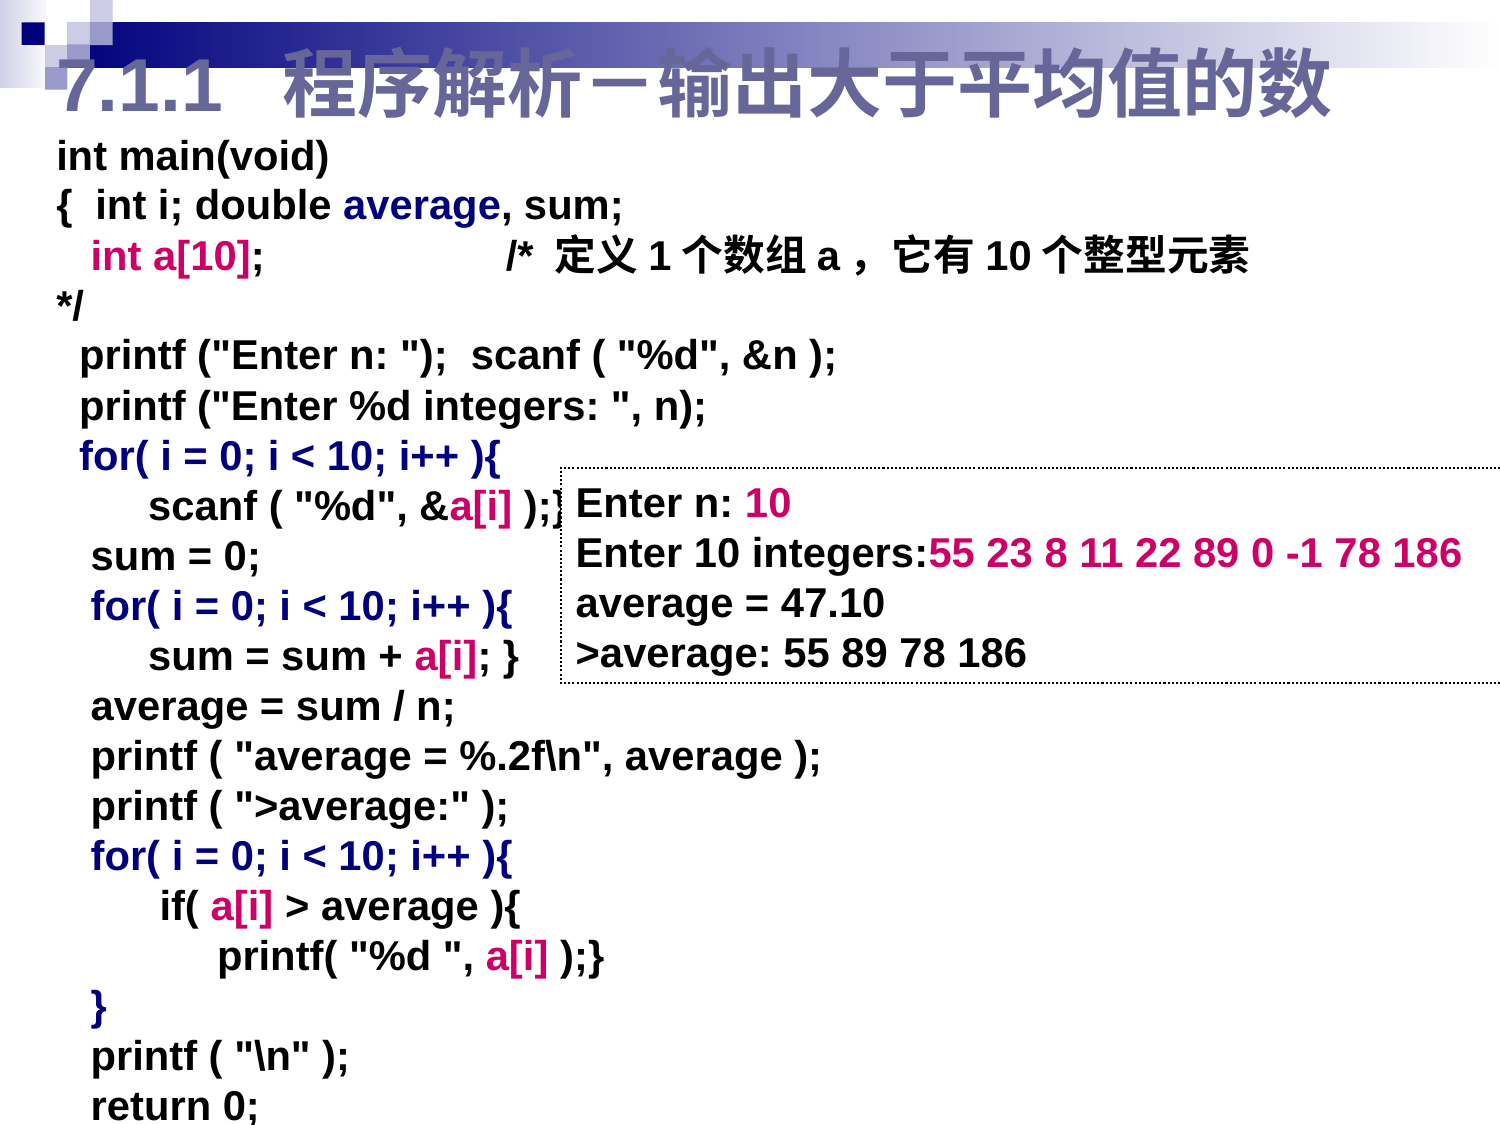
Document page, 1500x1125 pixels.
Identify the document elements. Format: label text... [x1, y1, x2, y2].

title 7.1.1 程序解析－输出大于平均值的数 [41, 0, 1488, 183]
list int main(void) { int i; double average, sum; int a[10]; /* 定义1个数组a，它有10个整型元素 */ printf ("Enter n: "); scanf ( "%d", &n ); printf ("Enter %d integers: ", n); for( i = 0; i < 10; i++ ){ scanf ( "%d", &a[i] );} sum = 0; for( i = 0; i < 10; i++ ){ sum = sum + a[i]; } average = sum / n; printf ( "average = %.2f\n", average ); printf ( ">average:" ); for( i = 0; i < 10; i++ ){ if( a[i] > average ){ printf( "%d ", a[i] );} } printf ( "\n" ); return 0; } [41, 120, 1294, 1125]
text_box Enter n: 10 Enter 10 integers:55 23 8 11 22 89 0 -1 78 186 average = 47.10 >average: 55 89 78 186 [560, 467, 1500, 683]
